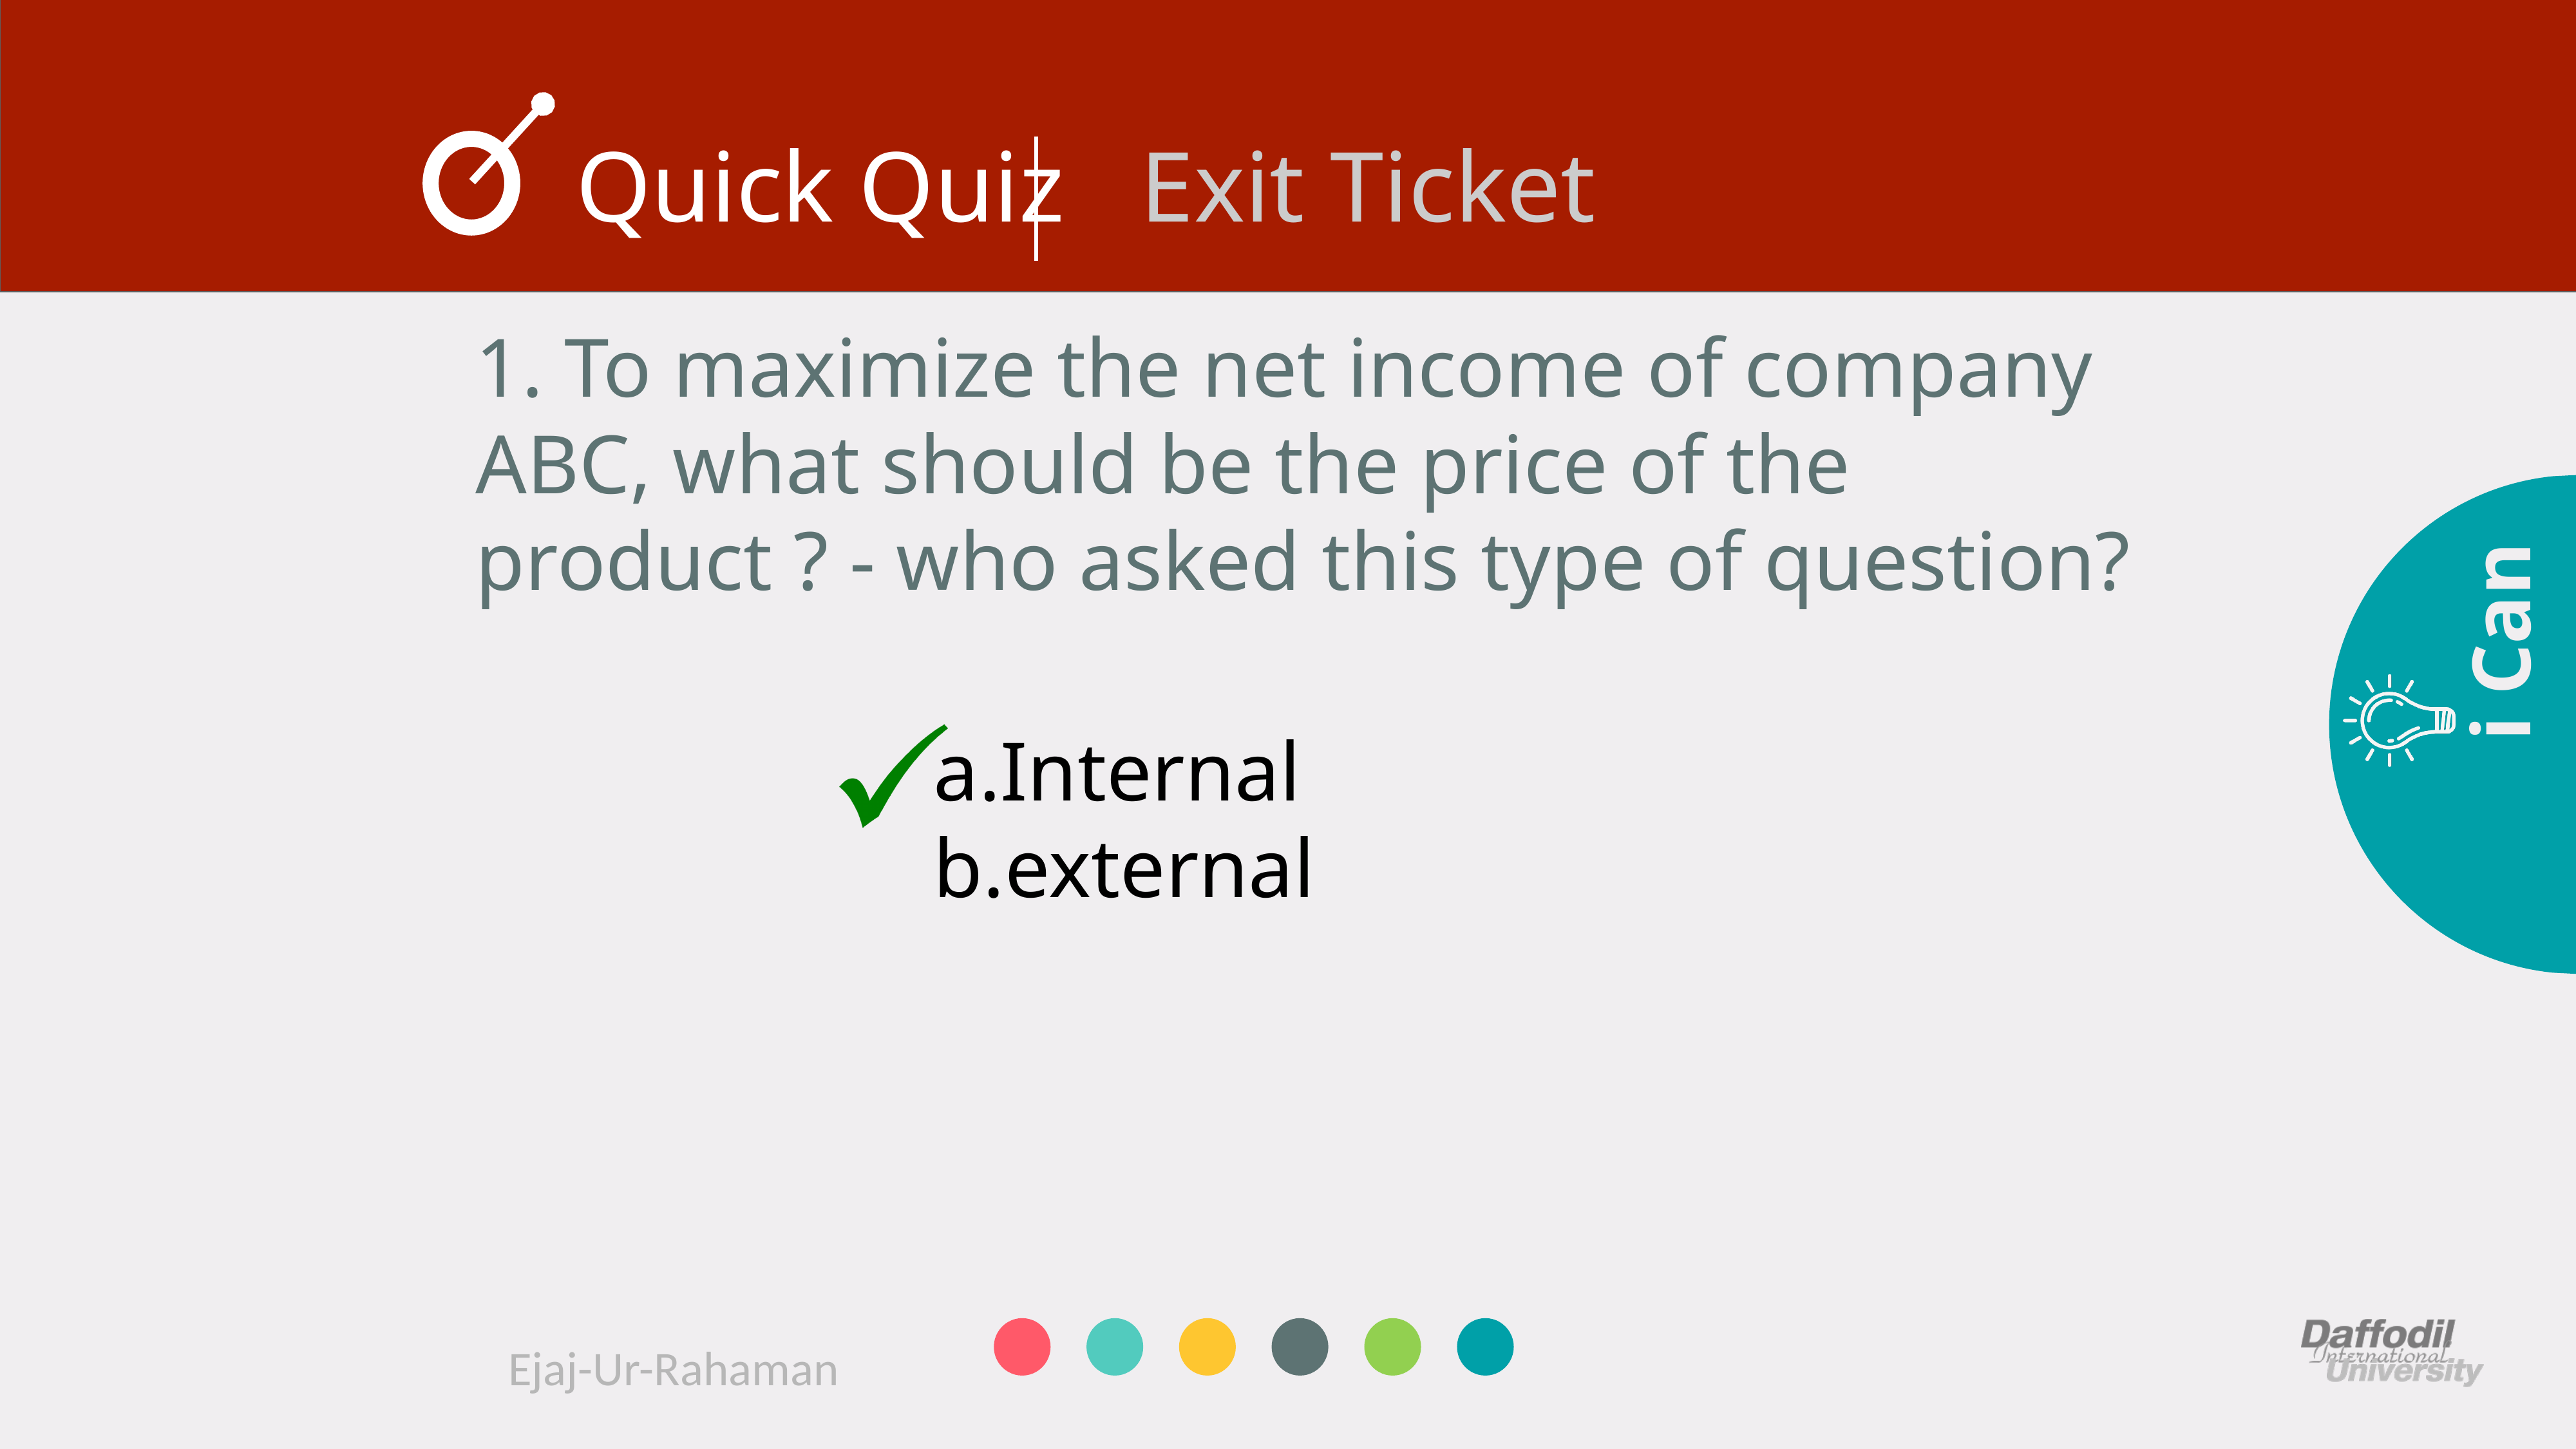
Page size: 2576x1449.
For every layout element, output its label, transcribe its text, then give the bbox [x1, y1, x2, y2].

picture [2300, 1319, 2484, 1388]
text_box 1. To maximize the net income of company ABC, what should be the price of the product ? - who asked this type of question? [466, 406, 2150, 613]
text_box [2329, 475, 2576, 974]
picture [830, 713, 957, 839]
text_box i Can [2440, 455, 2566, 829]
picture [2343, 664, 2456, 777]
text_box Quick Quiz Exit Ticket [566, 115, 1614, 228]
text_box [430, 104, 544, 228]
text_box Ejaj-Ur-Rahaman [498, 1327, 914, 1417]
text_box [994, 1318, 1514, 1376]
text_box [0, 0, 2576, 292]
text_box Internal external [923, 713, 1381, 920]
